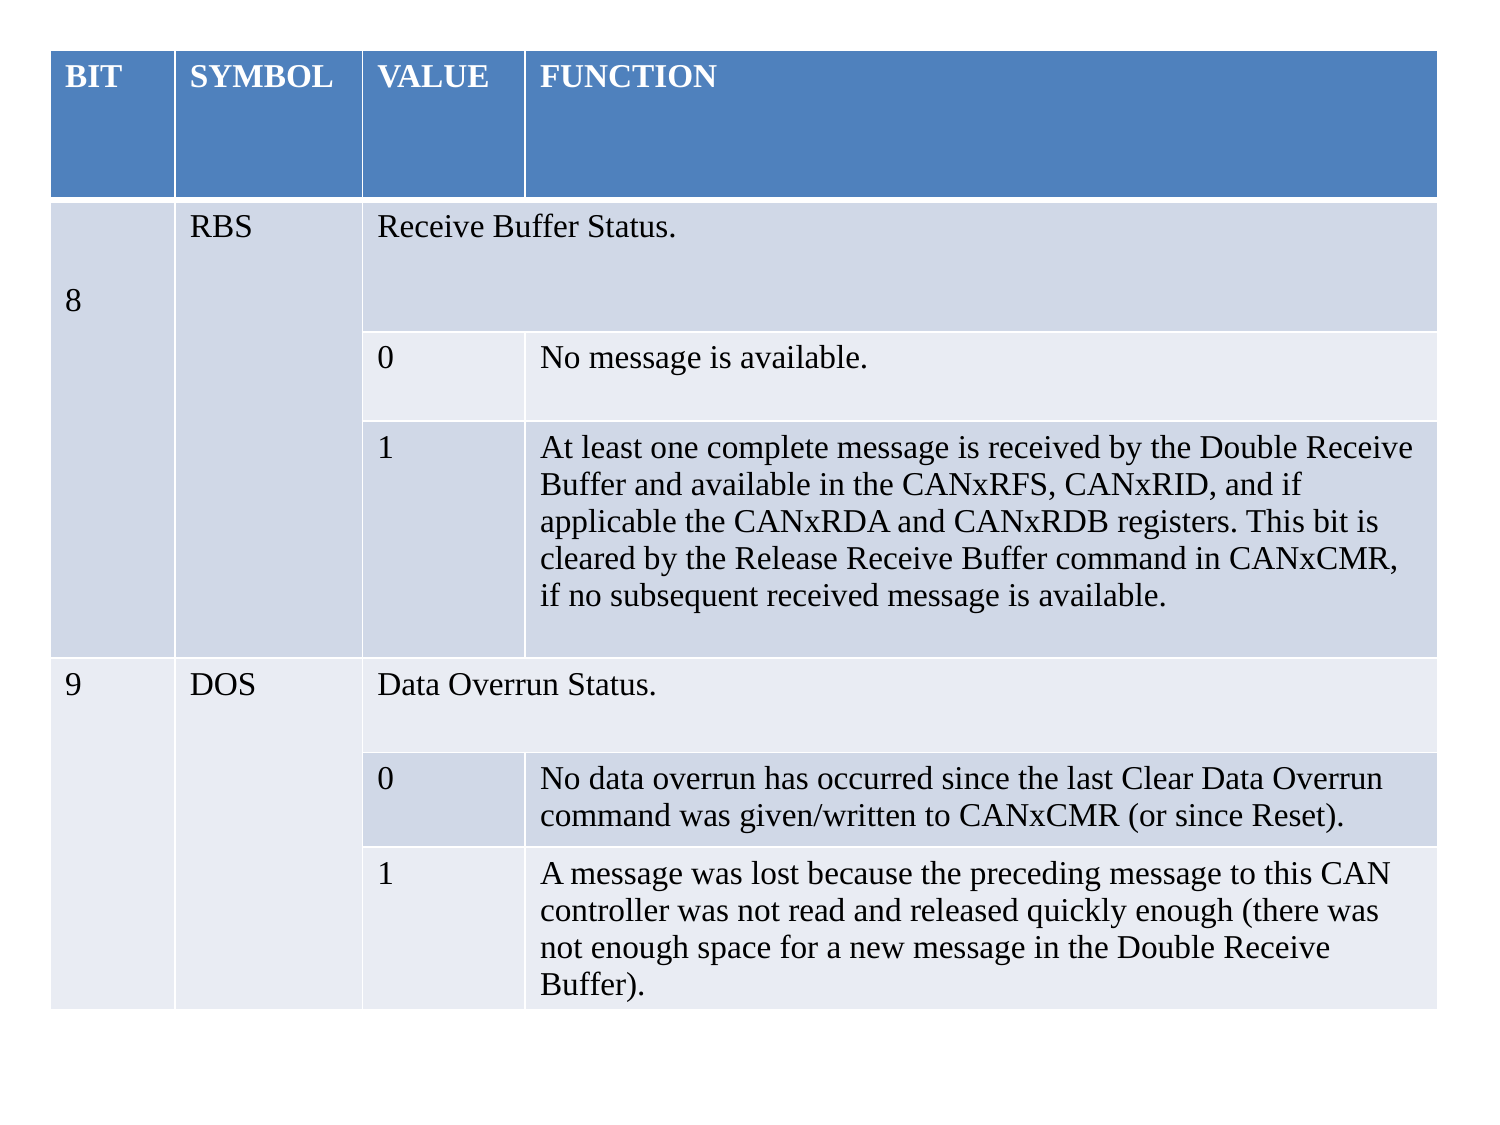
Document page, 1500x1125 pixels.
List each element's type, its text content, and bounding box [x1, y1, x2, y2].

table_cell 9 [51, 659, 174, 1009]
table_cell No data overrun has occurred since the last Clear Data Overrun command was given/written to CANxCMR (or since Reset). [526, 753, 1437, 846]
table_cell No message is available. [526, 333, 1437, 420]
table_header FUNCTION [526, 51, 1437, 197]
table_cell 1 [363, 422, 524, 657]
table_header BIT [51, 51, 174, 197]
table_cell 0 [363, 333, 524, 420]
table_cell At least one complete message is received by the Double Receive Buffer and available in the CANxRFS, CANxRID, and if applicable the CANxRDA and CANxRDB registers. This bit is cleared by the Release Receive Buffer command in CANxCMR, if no subsequent received message is available. [526, 422, 1437, 657]
table_header VALUE [363, 51, 524, 197]
table_cell RBS [176, 203, 362, 657]
table_cell 0 [363, 753, 524, 846]
table_cell Data Overrun Status. [363, 659, 1437, 752]
table_cell DOS [176, 659, 362, 1009]
table_cell A message was lost because the preceding message to this CAN controller was not read and released quickly enough (there was not enough space for a new message in the Double Receive Buffer). [526, 848, 1437, 1009]
table_cell Receive Buffer Status. [363, 203, 1437, 331]
table_cell 1 [363, 848, 524, 1009]
table_cell 8 [51, 203, 174, 657]
table_header SYMBOL [176, 51, 362, 197]
